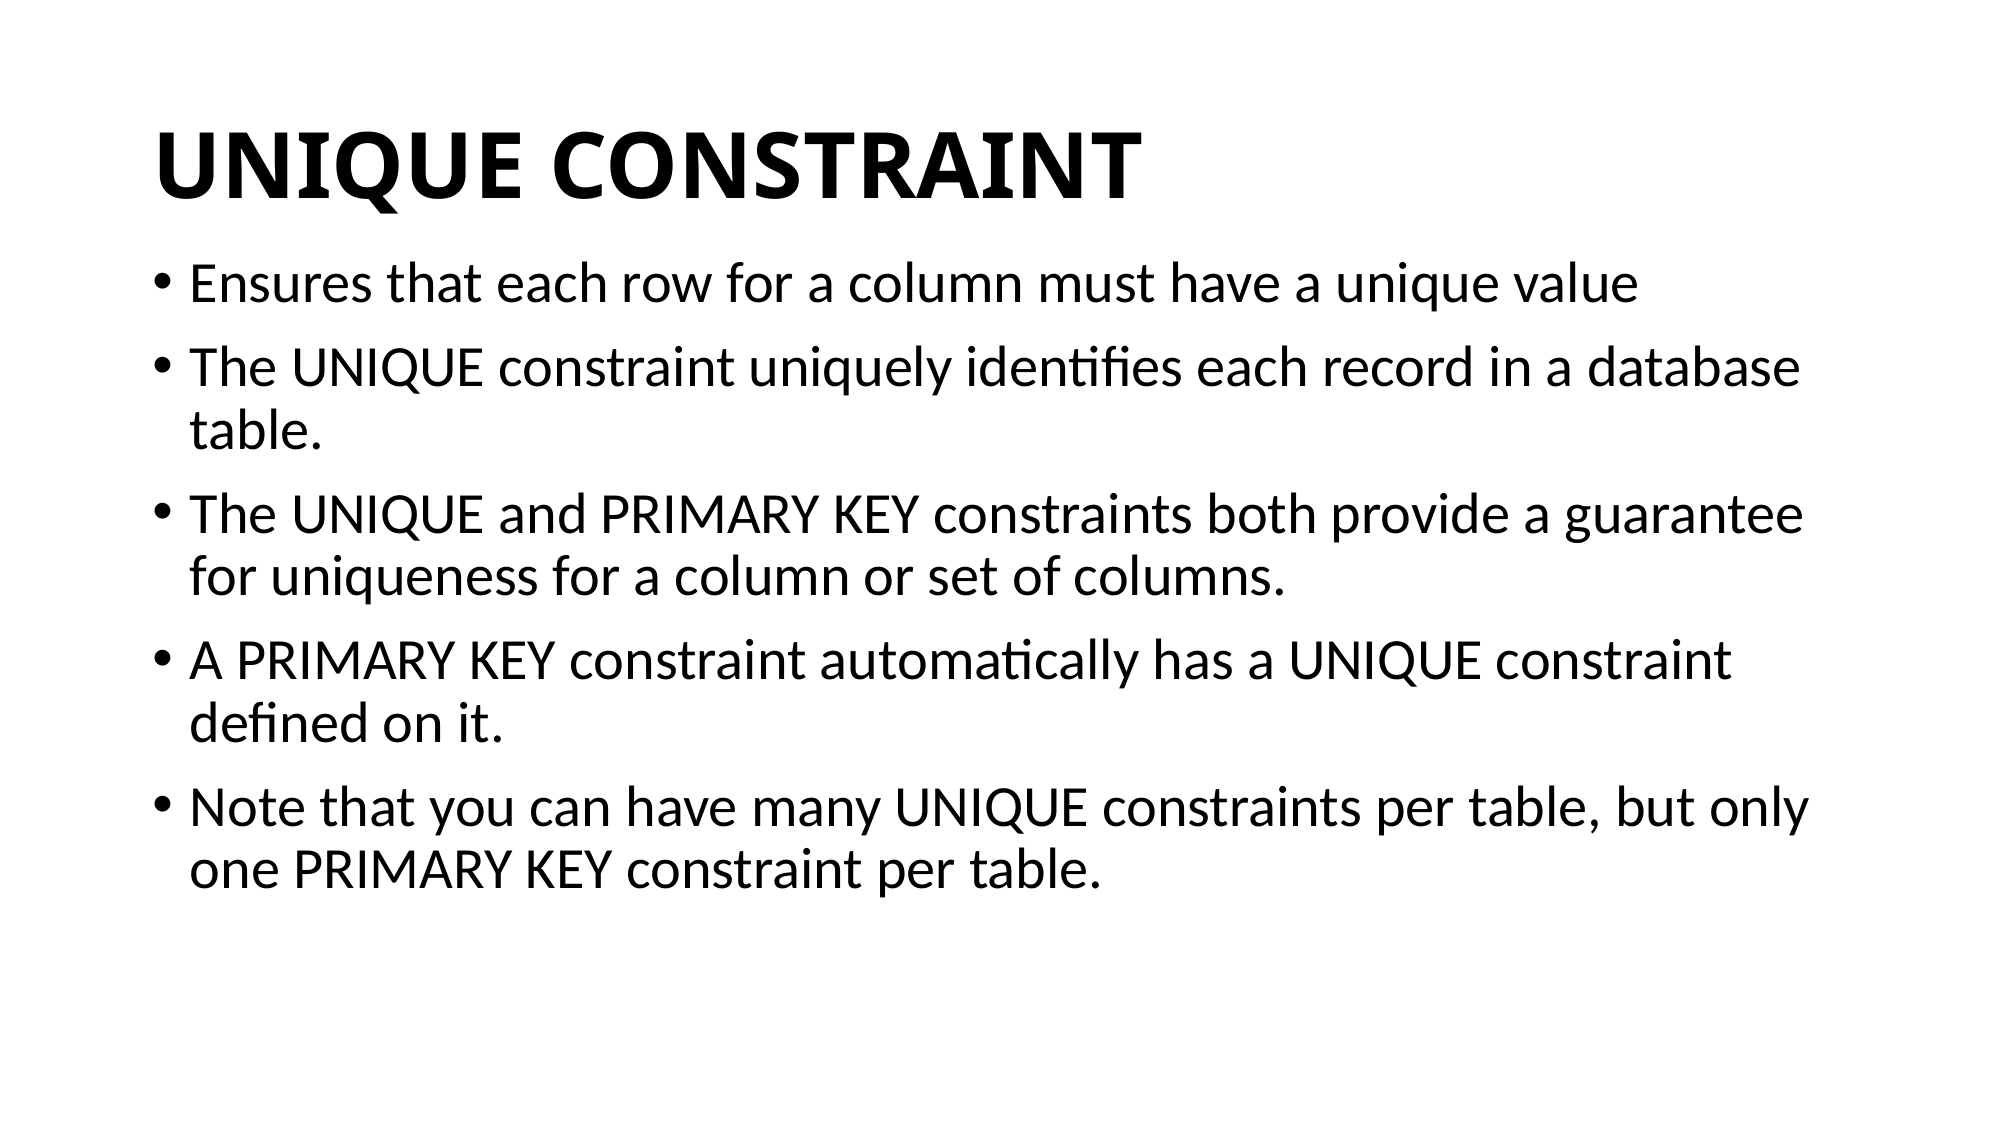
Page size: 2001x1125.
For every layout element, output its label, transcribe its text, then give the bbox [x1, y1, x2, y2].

list Ensures that each row for a column must have a unique value The UNIQUE constraint uniquely identifies each record in a database table. The UNIQUE and PRIMARY KEY constraints both provide a guarantee for uniqueness for a column or set of columns. A PRIMARY KEY constraint automatically has a UNIQUE constraint defined on it. Note that you can have many UNIQUE constraints per table, but only one PRIMARY KEY constraint per table. [137, 245, 1863, 1014]
title UNIQUE CONSTRAINT [137, 59, 1863, 245]
